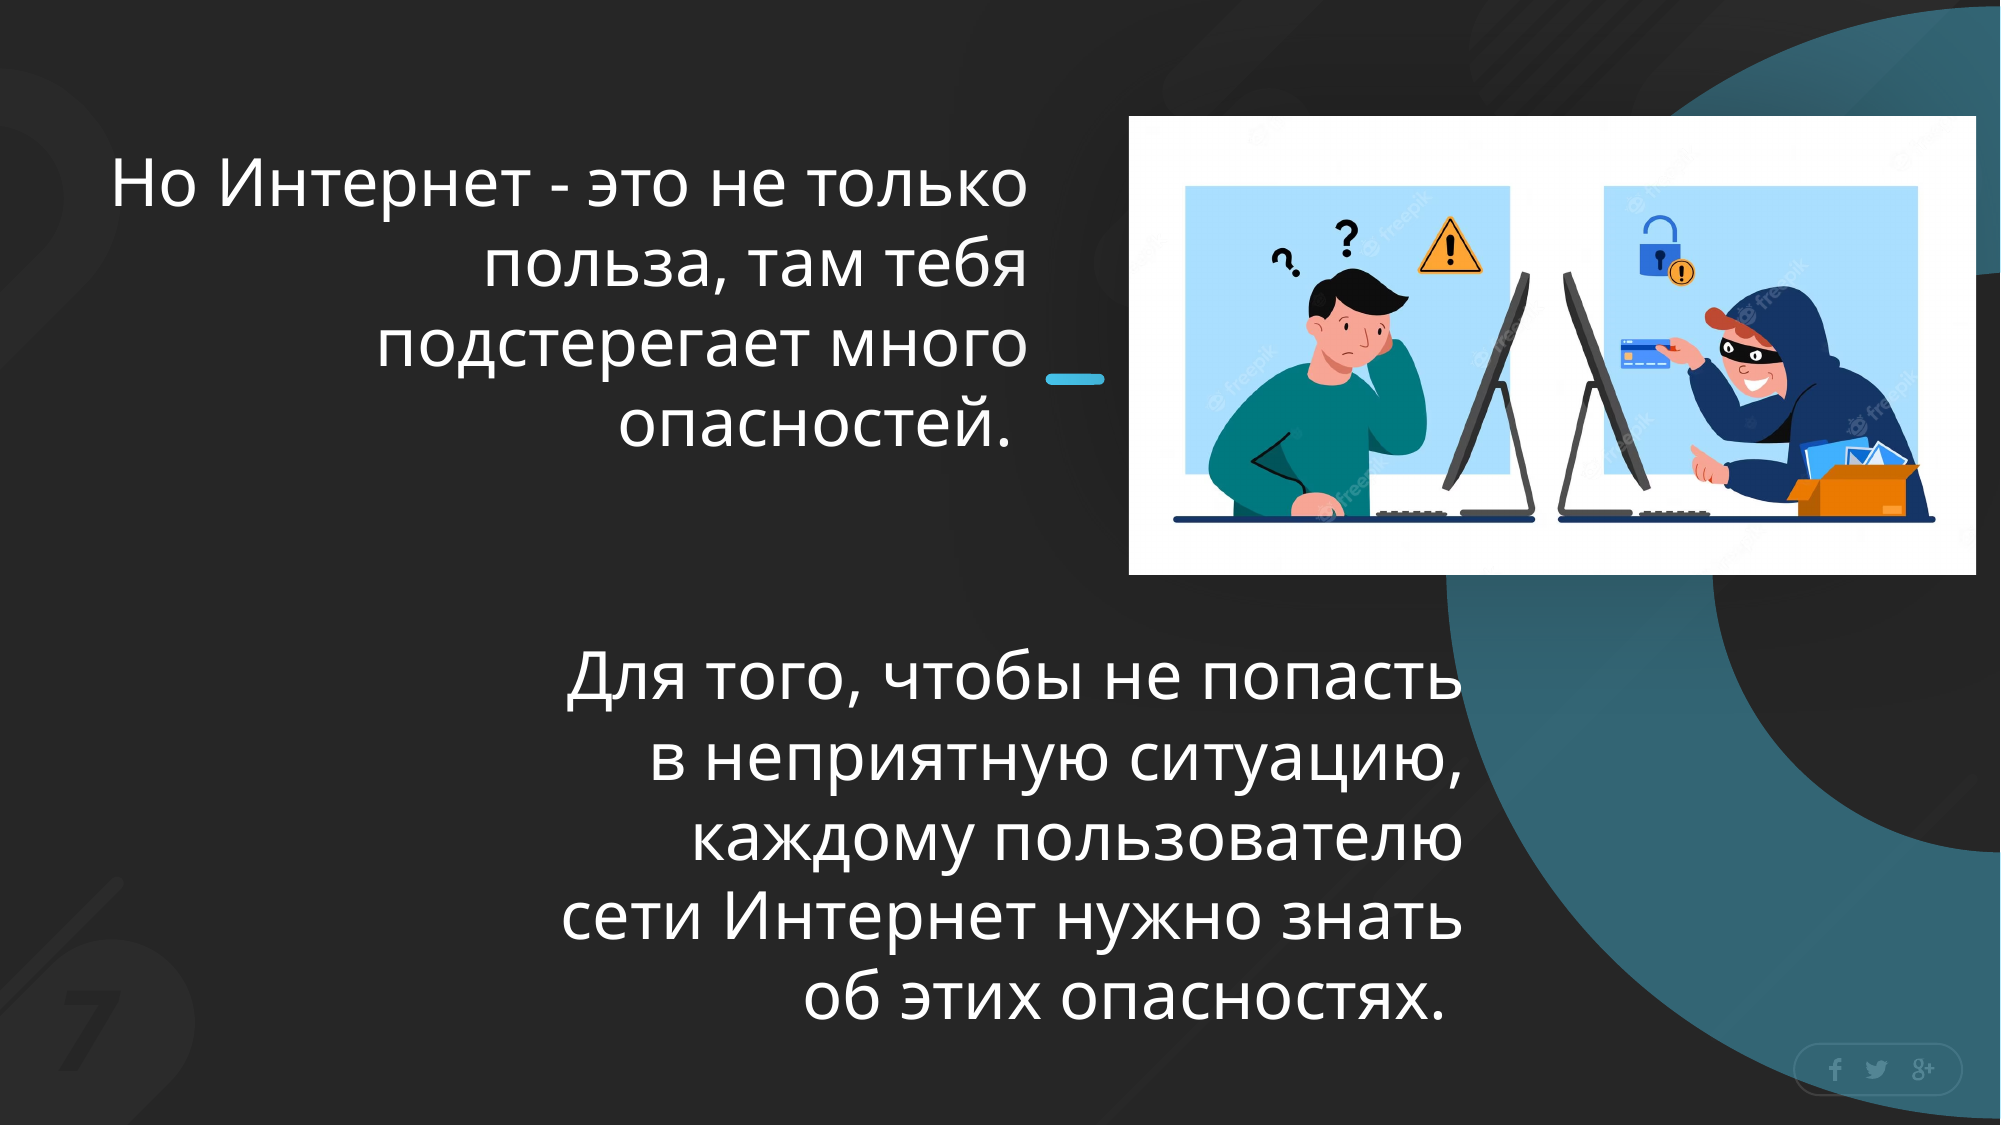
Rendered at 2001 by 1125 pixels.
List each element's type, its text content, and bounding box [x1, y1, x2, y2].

text_box Для того, чтобы не попасть в неприятную ситуацию, каждому пользователю сети Интернет нужно знать об этих опасностях. [519, 625, 1481, 1041]
text_box Но Интернет - это не только польза, там тебя подстерегает много опасностей. [84, 132, 1018, 468]
picture [1128, 116, 1977, 575]
